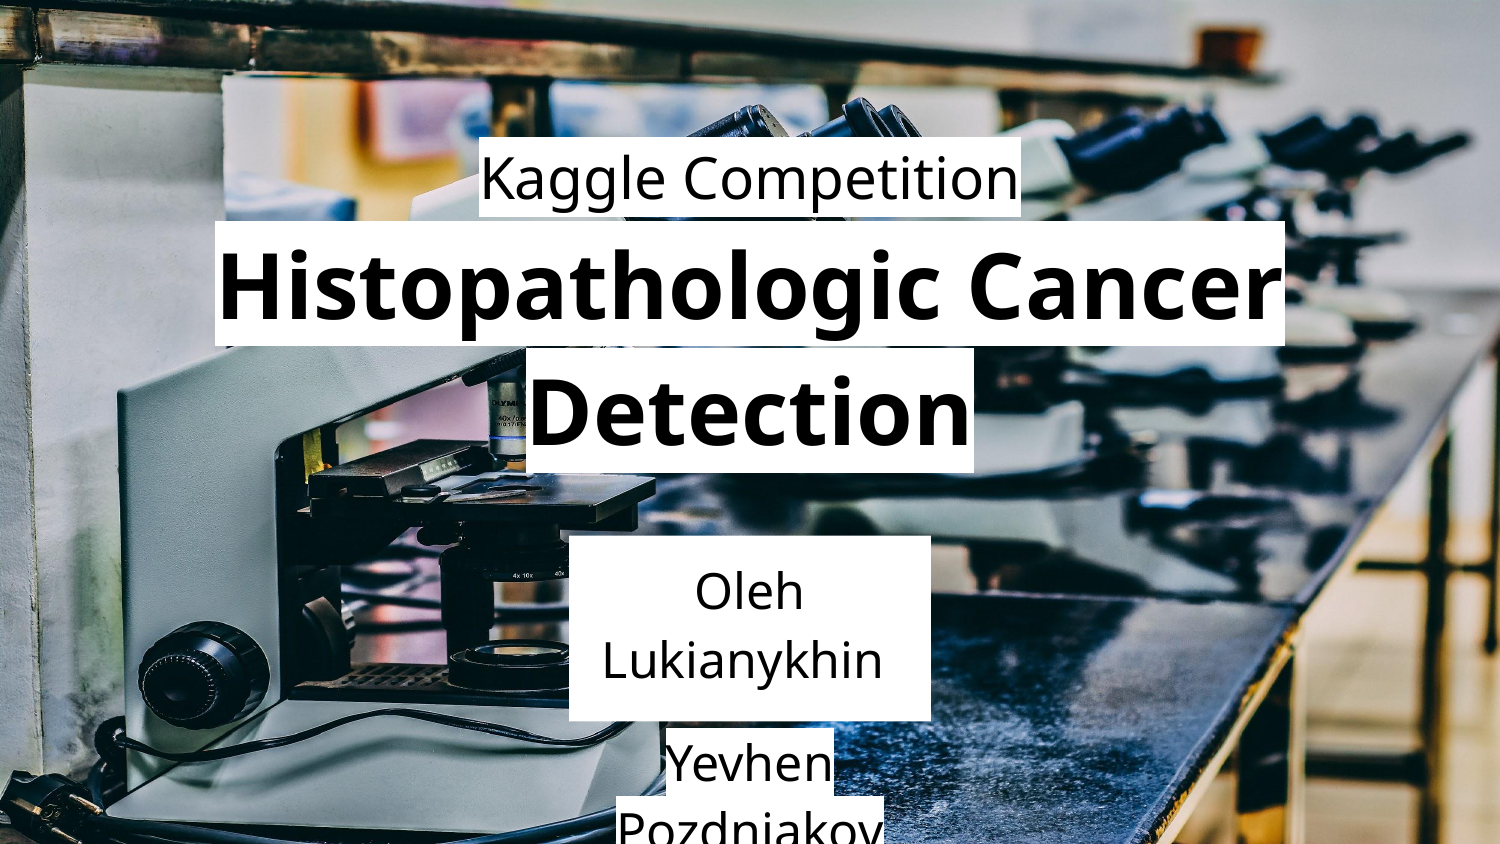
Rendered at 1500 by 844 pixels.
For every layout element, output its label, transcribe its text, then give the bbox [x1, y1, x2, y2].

picture [0, 0, 1500, 844]
subtitle Oleh Lukianykhin Yevhen Pozdniakov [569, 535, 931, 722]
title Kaggle Competition Histopathologic Cancer Detection [51, 274, 1449, 654]
